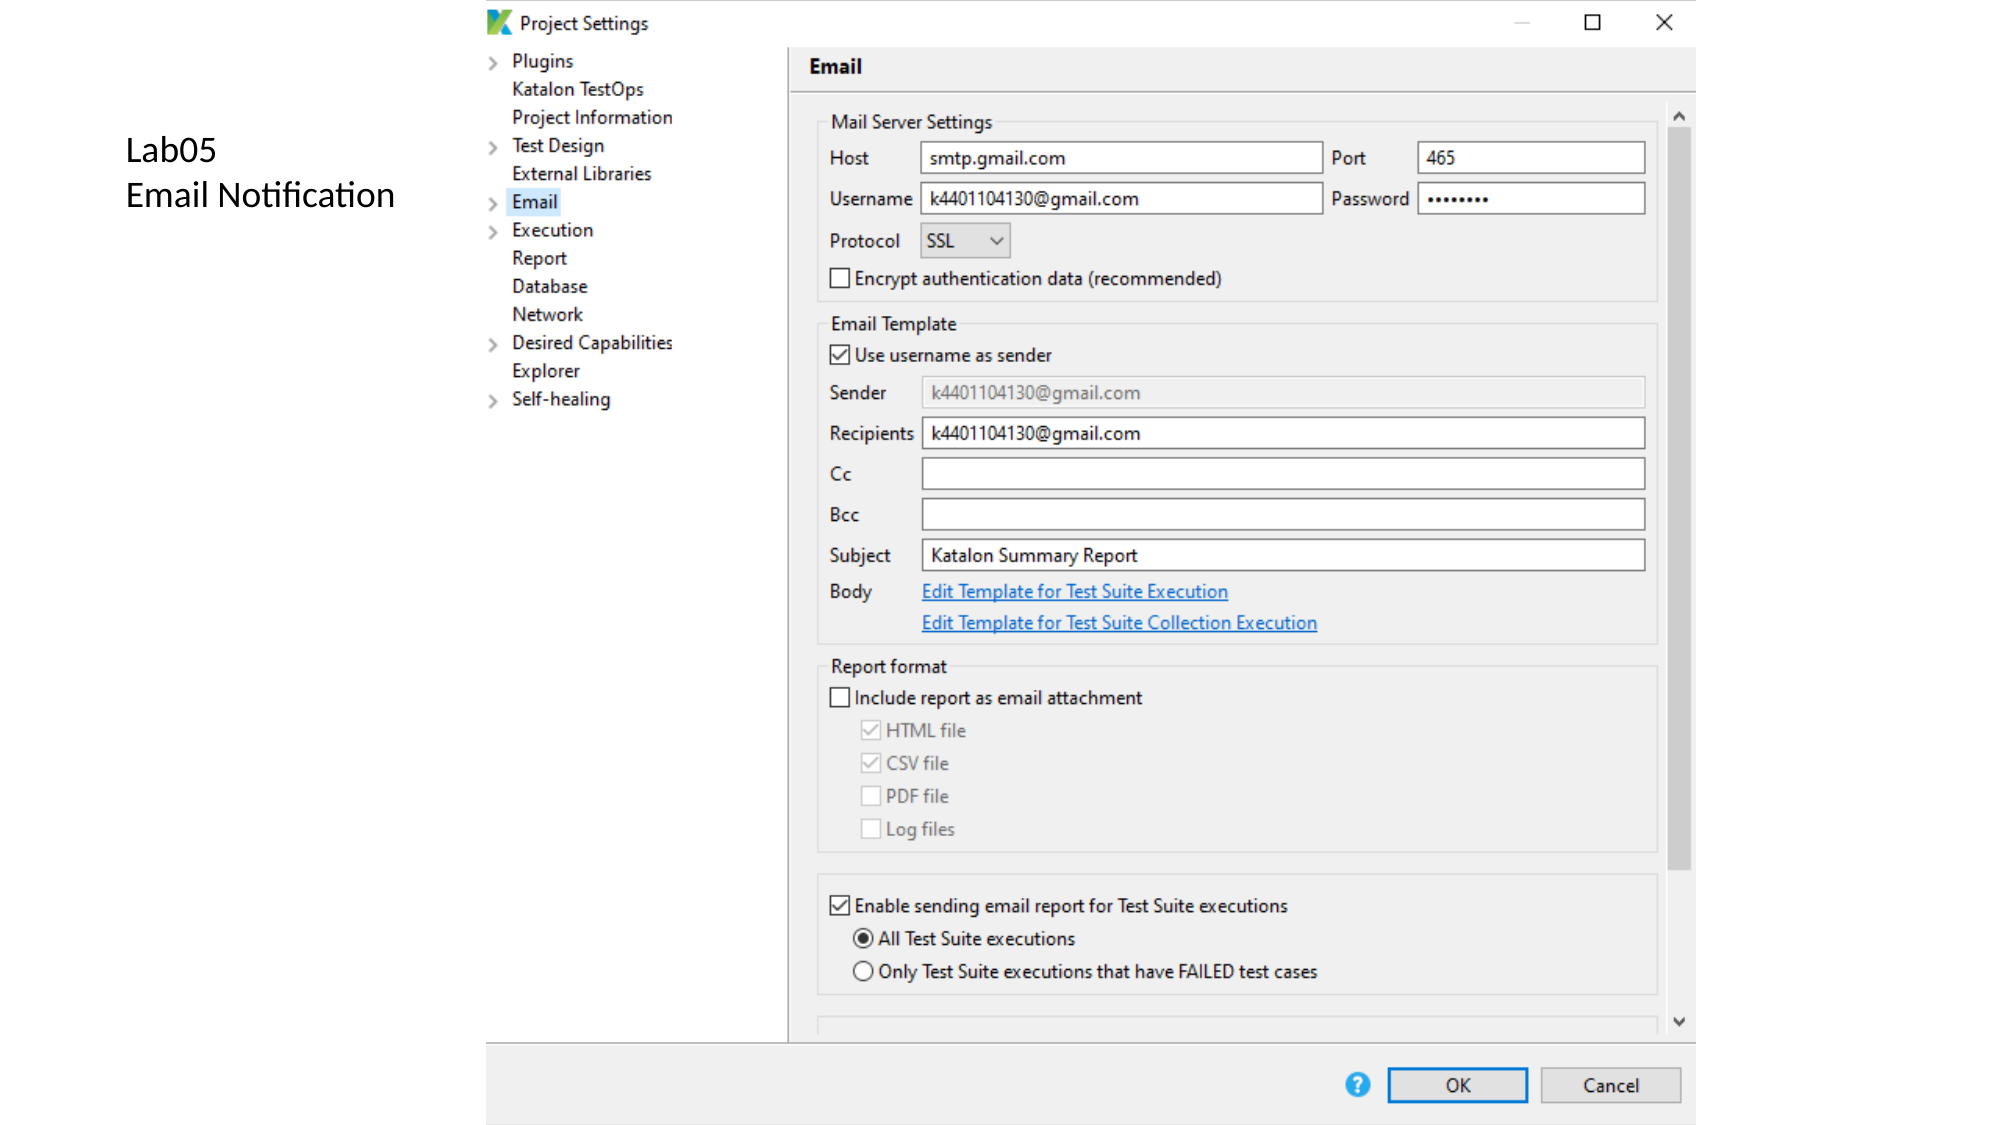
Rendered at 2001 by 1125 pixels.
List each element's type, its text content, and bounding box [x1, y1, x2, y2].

picture [486, 0, 1696, 1125]
text_box Lab05 Email Notification [111, 118, 411, 223]
